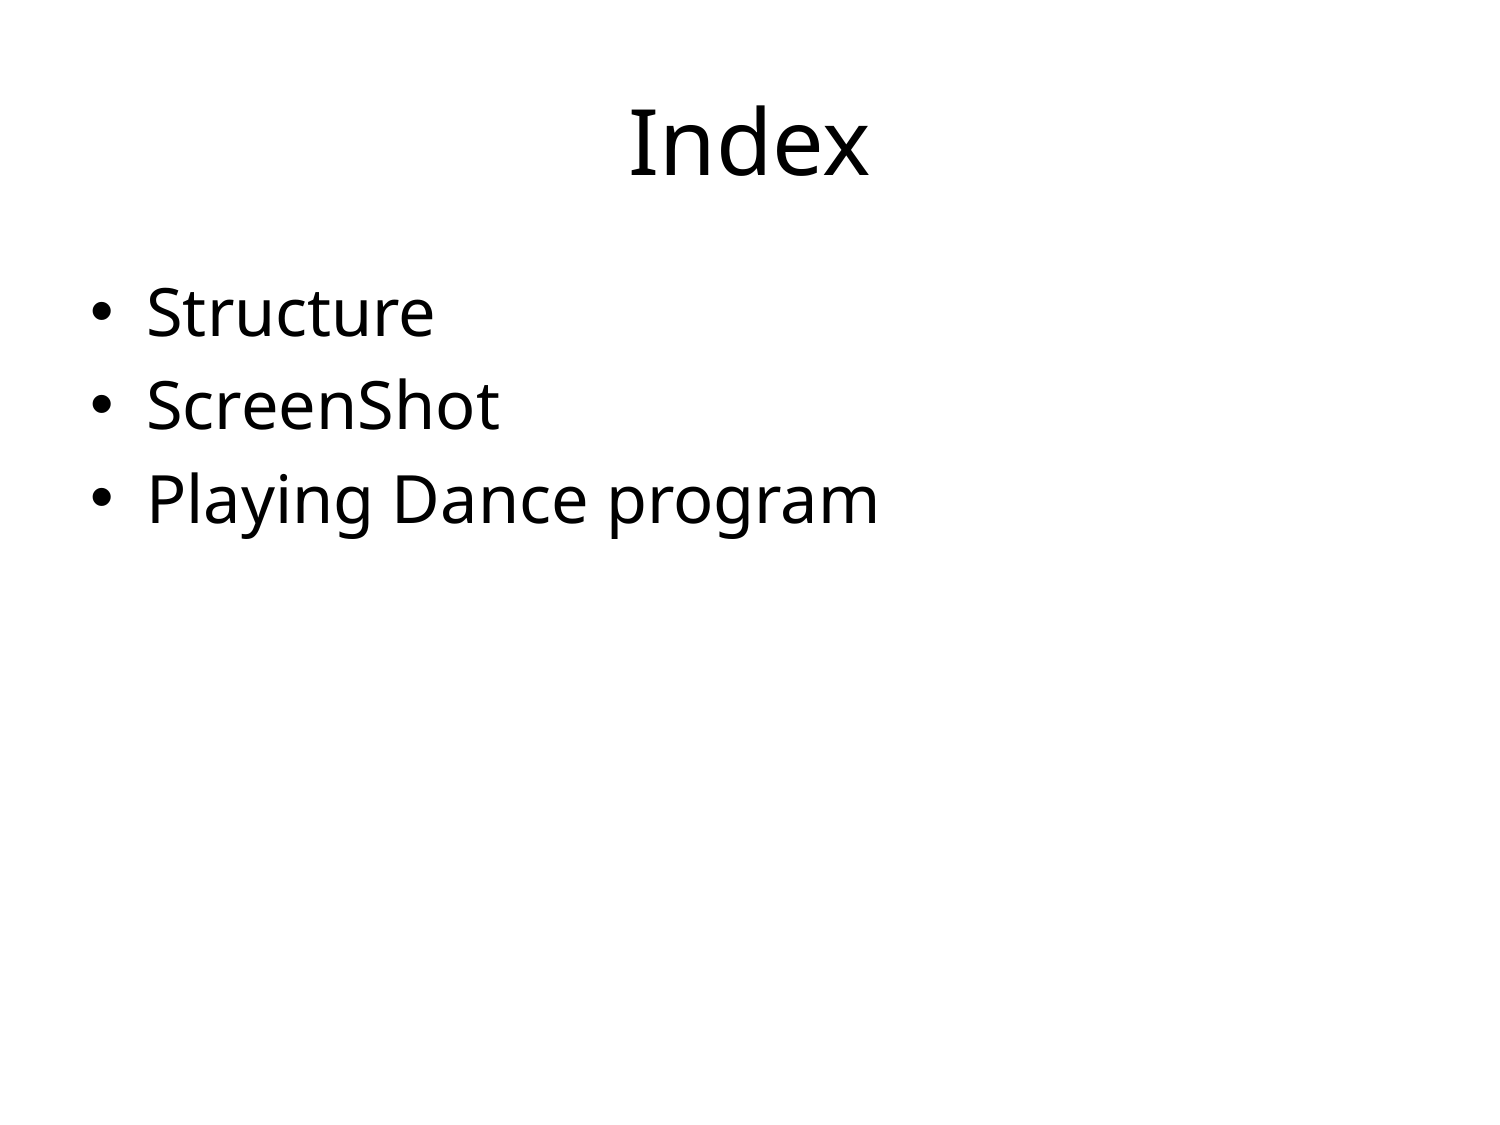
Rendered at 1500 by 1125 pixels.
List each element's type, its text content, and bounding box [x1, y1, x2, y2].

list Structure ScreenShot Playing Dance program [75, 262, 1425, 1005]
title Index [75, 45, 1425, 233]
